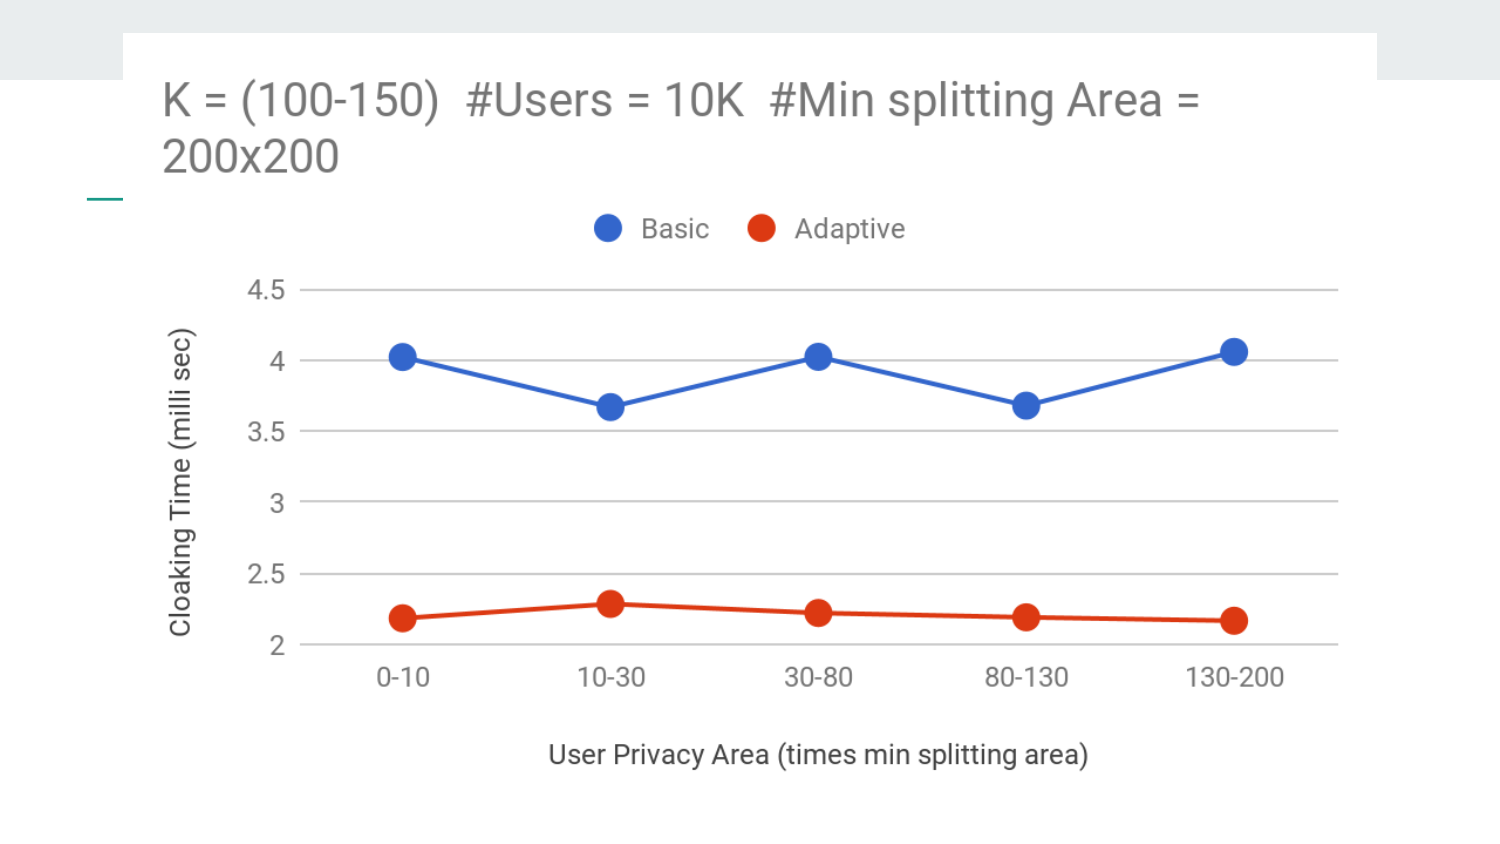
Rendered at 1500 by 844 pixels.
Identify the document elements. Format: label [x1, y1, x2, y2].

picture [122, 33, 1378, 810]
